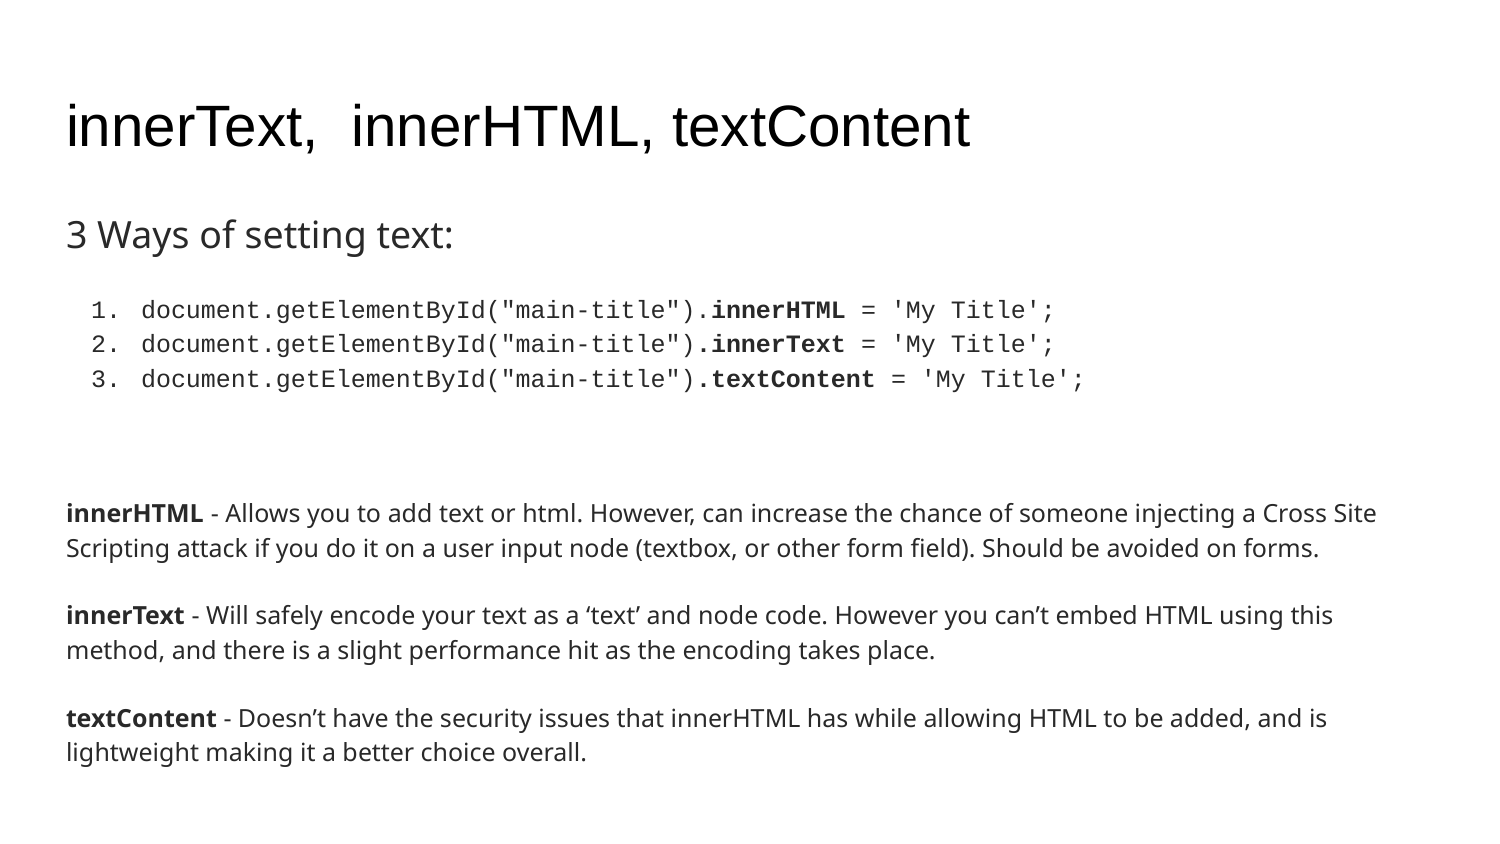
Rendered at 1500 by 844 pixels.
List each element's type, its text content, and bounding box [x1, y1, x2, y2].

list 3 Ways of setting text: document.getElementById("main-title").innerHTML = 'My Title'; document.getElementById("main-title").innerText = 'My Title'; document.getElementById("main-title").textContent = 'My Title'; innerHTML - Allows you to add text or html. However, can increase the chance of someone injecting a Cross Site Scripting attack if you do it on a user input node (textbox, or other form field). Should be avoided on forms. innerText - Will safely encode your text as a ‘text’ and node code. However you can’t embed HTML using this method, and there is a slight performance hit as the encoding takes place. textContent - Doesn’t have the security issues that innerHTML has while allowing HTML to be added, and is lightweight making it a better choice overall. [51, 189, 1449, 750]
title innerText, innerHTML, textContent [51, 72, 1449, 167]
